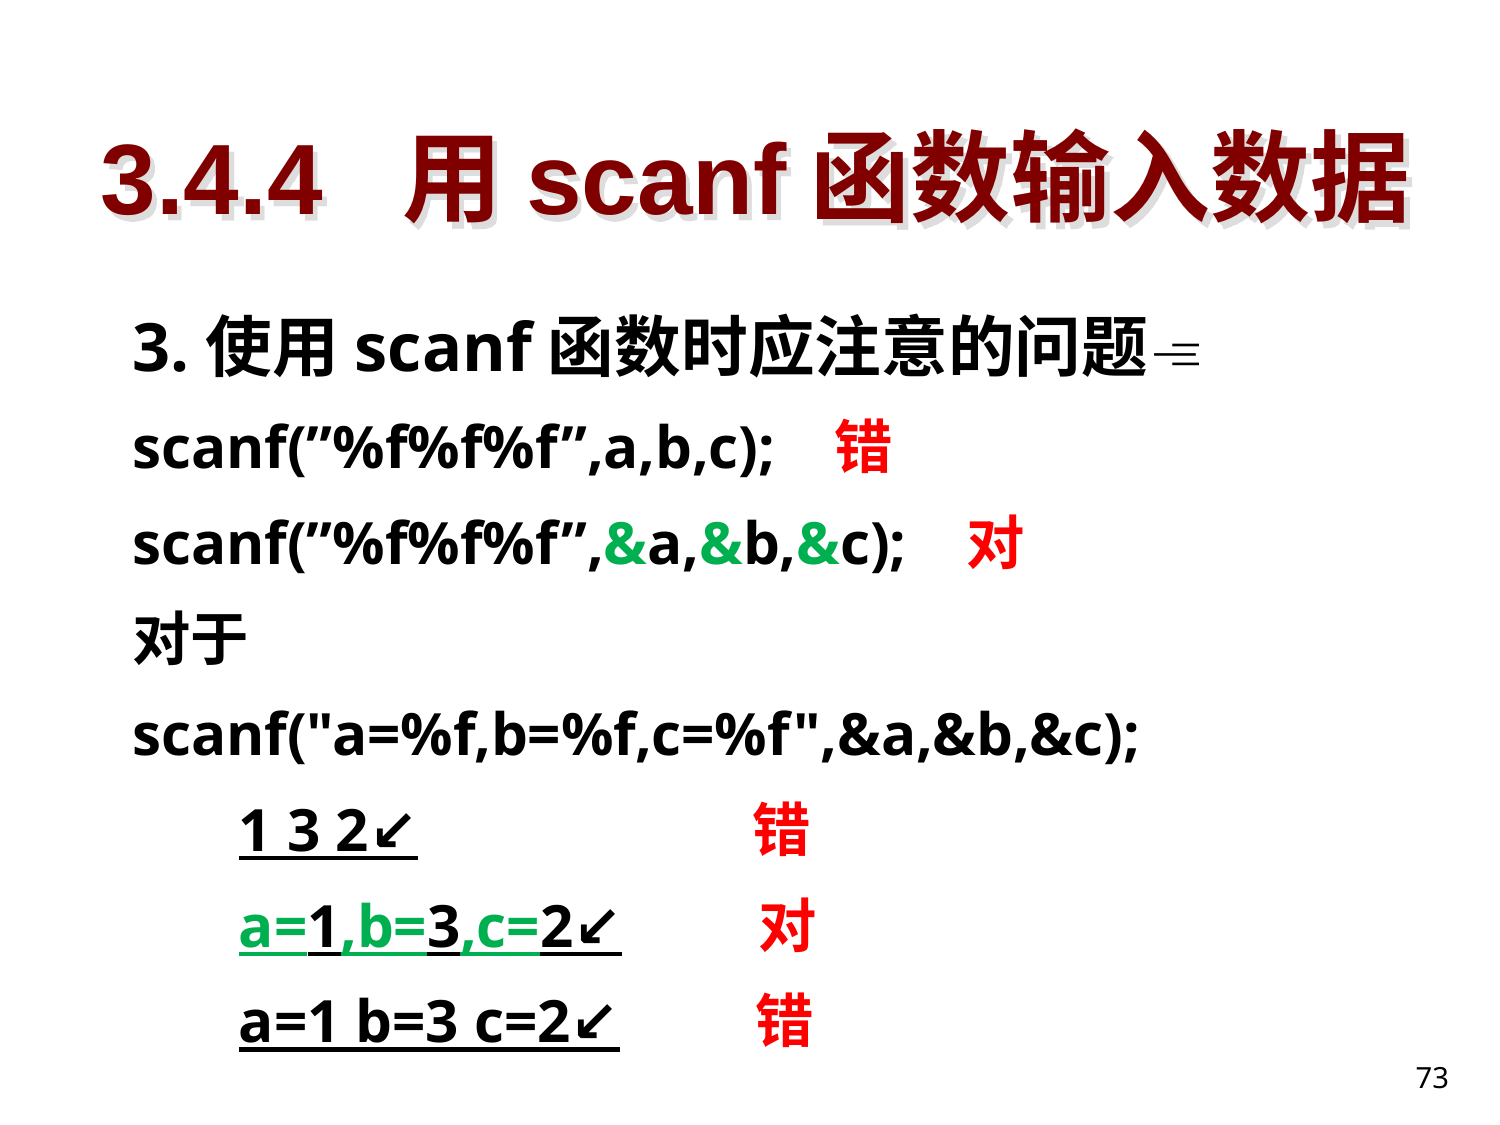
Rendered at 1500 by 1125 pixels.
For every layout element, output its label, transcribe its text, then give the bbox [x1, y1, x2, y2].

slide_number 73 [1151, 1031, 1465, 1107]
title 3.4.4 用scanf函数输入数据 [35, 105, 1477, 242]
list 3.使用scanf函数时应注意的问题 scanf(”%f%f%f”,a,b,c); 错 scanf(”%f%f%f”,&a,&b,&c); 对 对于 scanf("a=%f,b=%f,c=%f",&a,&b,&c); 1 3 2↙ 错 a=1,b=3,c=2↙ 对 a=1 b=3 c=2↙ 错 [117, 281, 1442, 1090]
